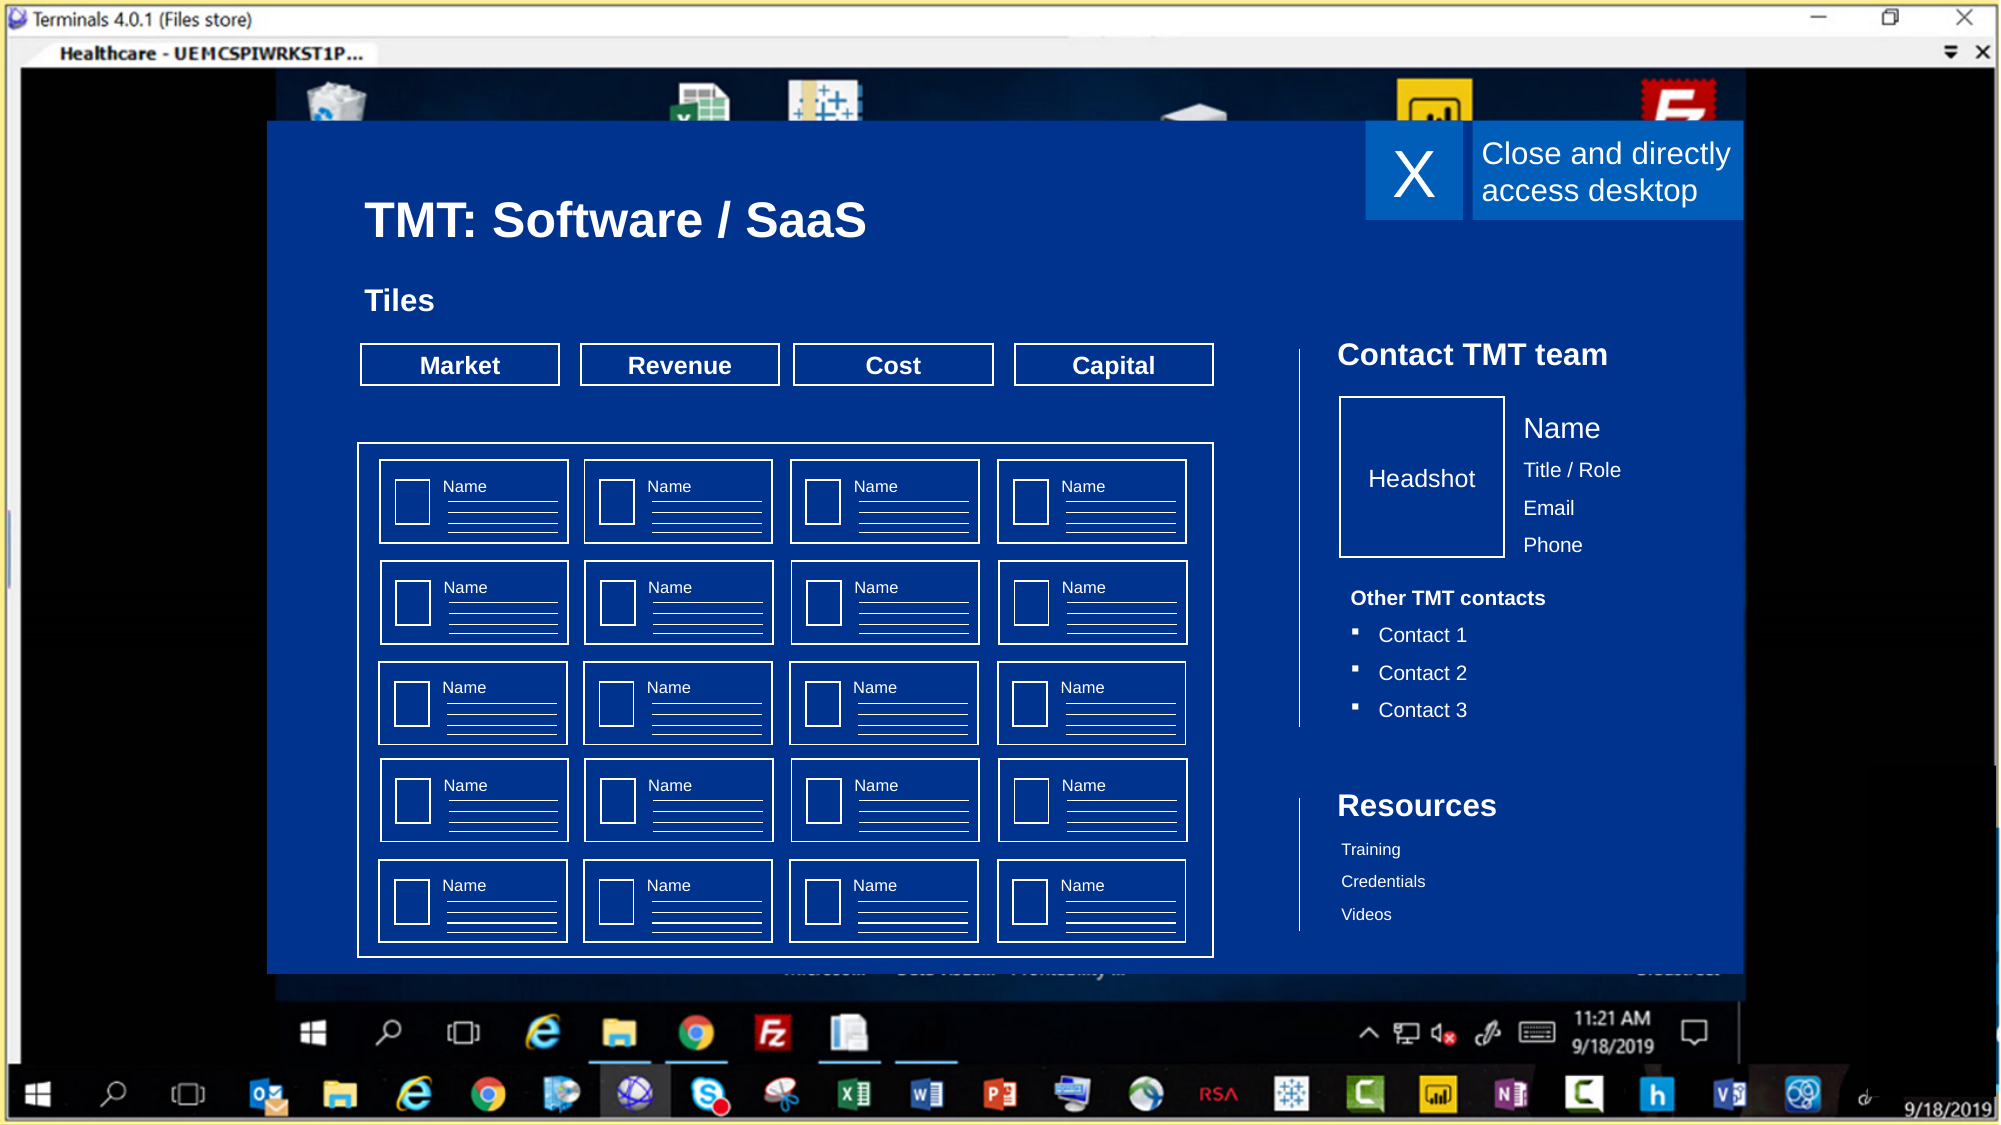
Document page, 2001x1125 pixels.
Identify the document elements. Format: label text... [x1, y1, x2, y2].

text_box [380, 758, 569, 842]
text_box TMT: Software / SaaS [355, 178, 1300, 257]
text_box Revenue [580, 343, 781, 386]
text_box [790, 661, 979, 745]
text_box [583, 661, 772, 745]
text_box Capital [1014, 343, 1214, 386]
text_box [585, 758, 773, 842]
text_box Name Title / Role Email Phone [1514, 400, 1764, 485]
text_box Cost [793, 343, 994, 386]
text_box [585, 561, 773, 644]
text_box X [1365, 120, 1464, 221]
text_box Market [360, 343, 560, 386]
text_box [790, 859, 979, 943]
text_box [583, 859, 772, 943]
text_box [379, 859, 568, 943]
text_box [380, 561, 569, 644]
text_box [998, 561, 1187, 644]
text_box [379, 459, 568, 543]
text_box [791, 561, 980, 644]
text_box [584, 459, 773, 543]
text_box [998, 758, 1187, 842]
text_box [790, 459, 979, 543]
text_box Training Credentials Videos [1332, 829, 1582, 914]
text_box Other TMT contacts Contact 1 Contact 2 Contact 3 [1341, 575, 1689, 661]
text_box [791, 758, 980, 842]
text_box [379, 661, 568, 745]
text_box Resources [1328, 776, 1744, 855]
picture [0, 0, 2000, 1125]
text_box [998, 459, 1187, 543]
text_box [997, 661, 1186, 745]
text_box Headshot [1339, 396, 1505, 558]
text_box Tiles [355, 271, 1300, 326]
text_box [357, 442, 1214, 958]
text_box Contact TMT team [1328, 325, 1744, 404]
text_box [997, 859, 1186, 943]
text_box Close and directly access desktop [1472, 120, 1744, 221]
